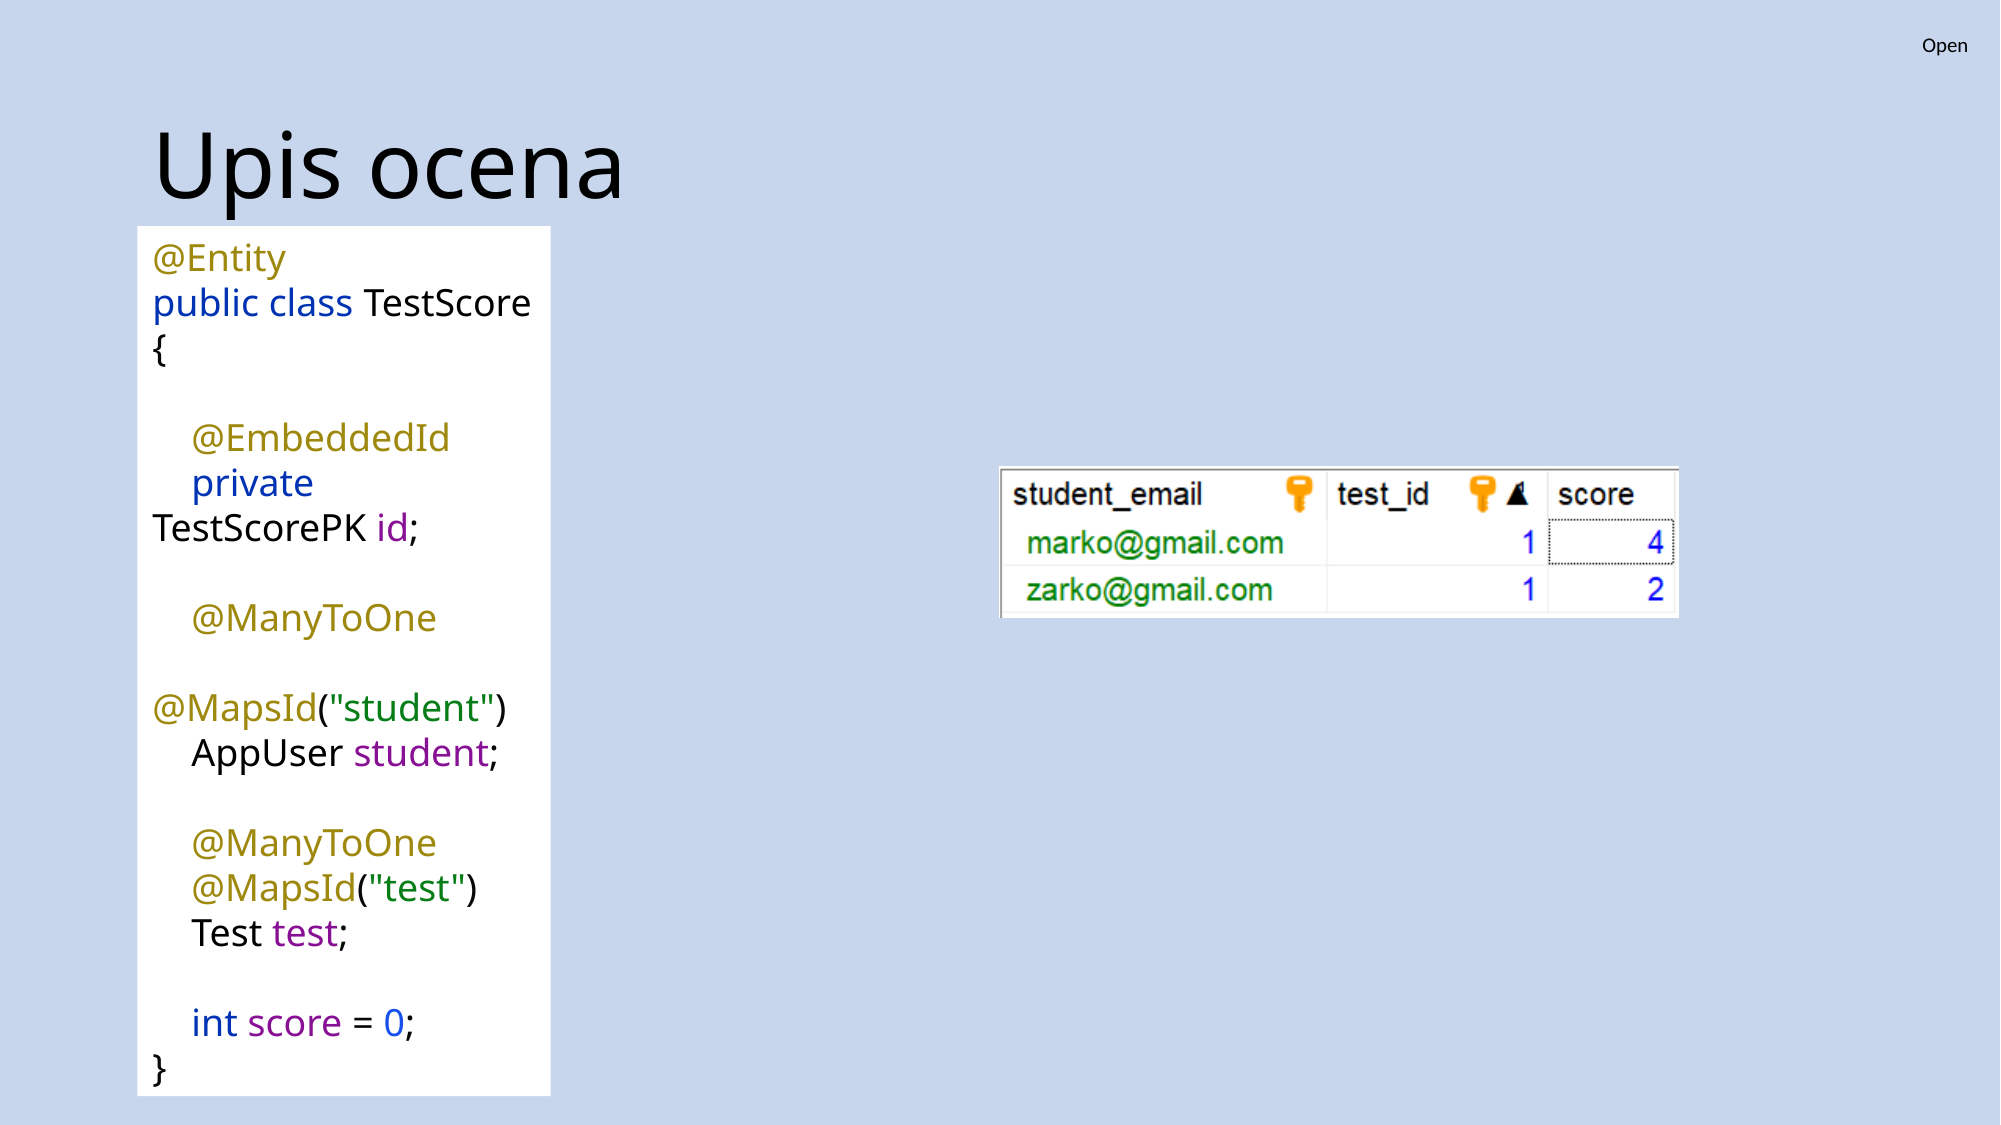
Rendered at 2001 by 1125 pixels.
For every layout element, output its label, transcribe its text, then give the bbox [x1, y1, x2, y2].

list @Entity public class TestScore { @EmbeddedId private TestScorePK id; @ManyToOne @MapsId("student") AppUser student; @ManyToOne @MapsId("test") Test test; int score = 0; } [137, 226, 551, 1097]
title Upis ocena [137, 59, 1863, 278]
picture [999, 466, 1679, 618]
